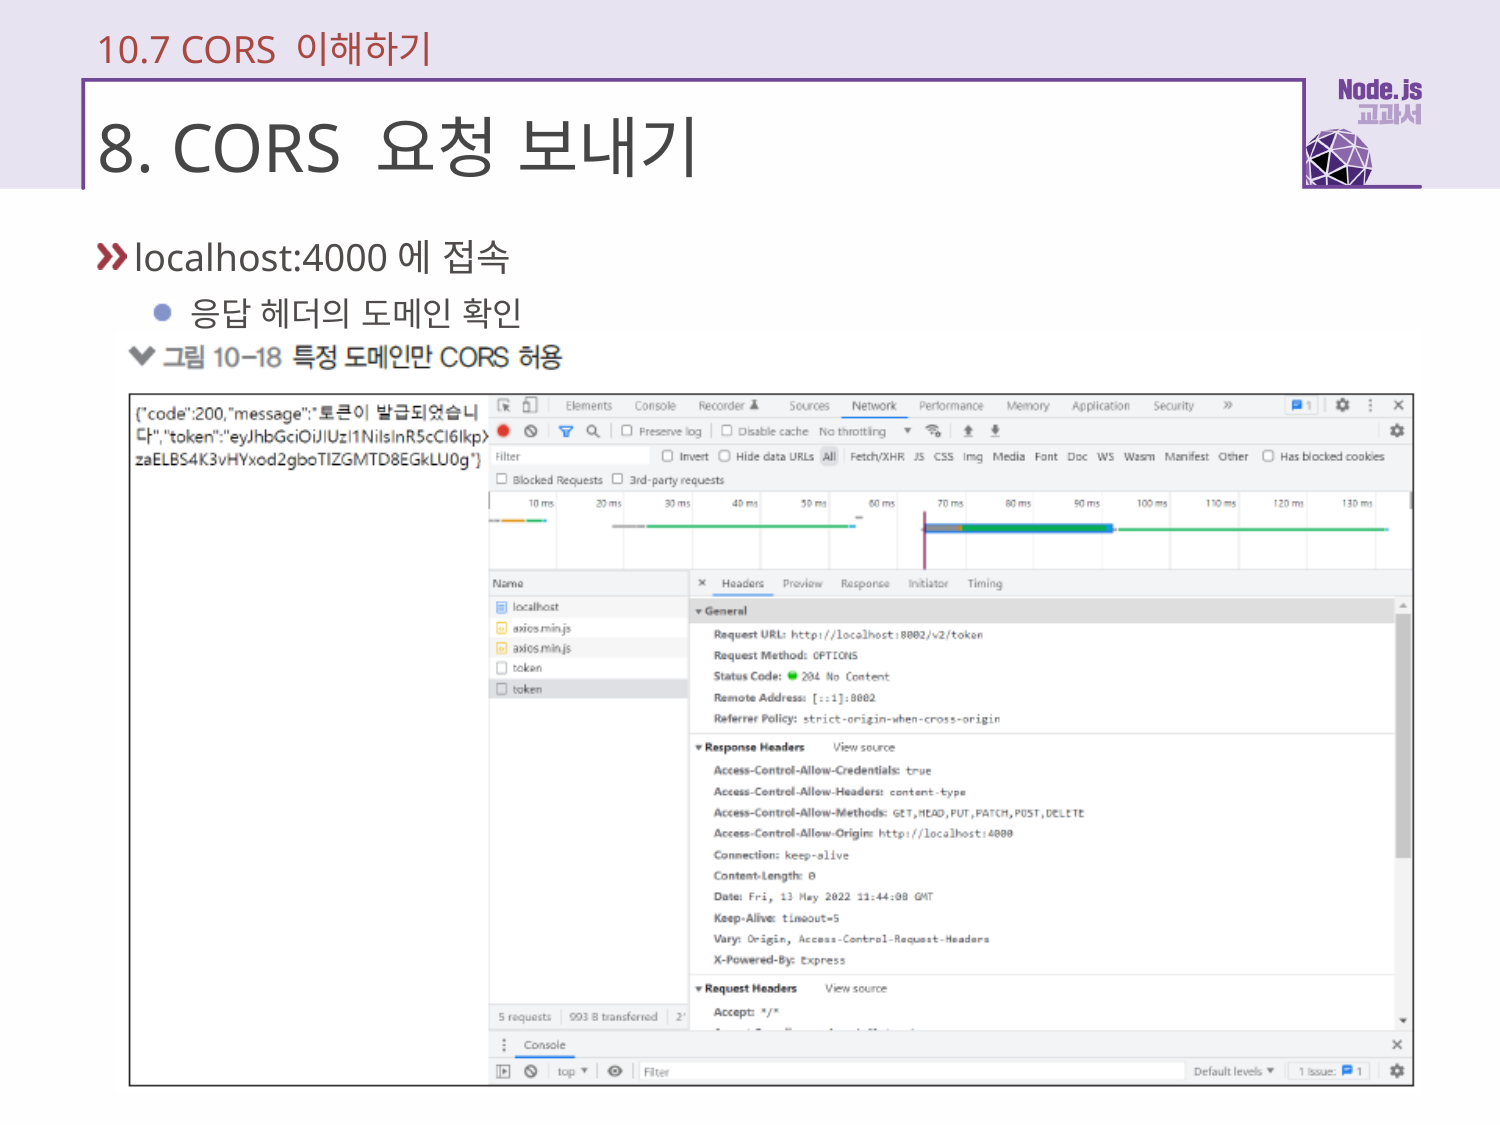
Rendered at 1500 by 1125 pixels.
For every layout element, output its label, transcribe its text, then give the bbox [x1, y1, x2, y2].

title 8. CORS 요청 보내기 [82, 61, 1413, 193]
text_box 10.7 CORS 이해하기 [81, 14, 807, 62]
list localhost:4000에 접속 응답 헤더의 도메인 확인 [81, 222, 1431, 1064]
picture [0, 0, 1500, 1125]
